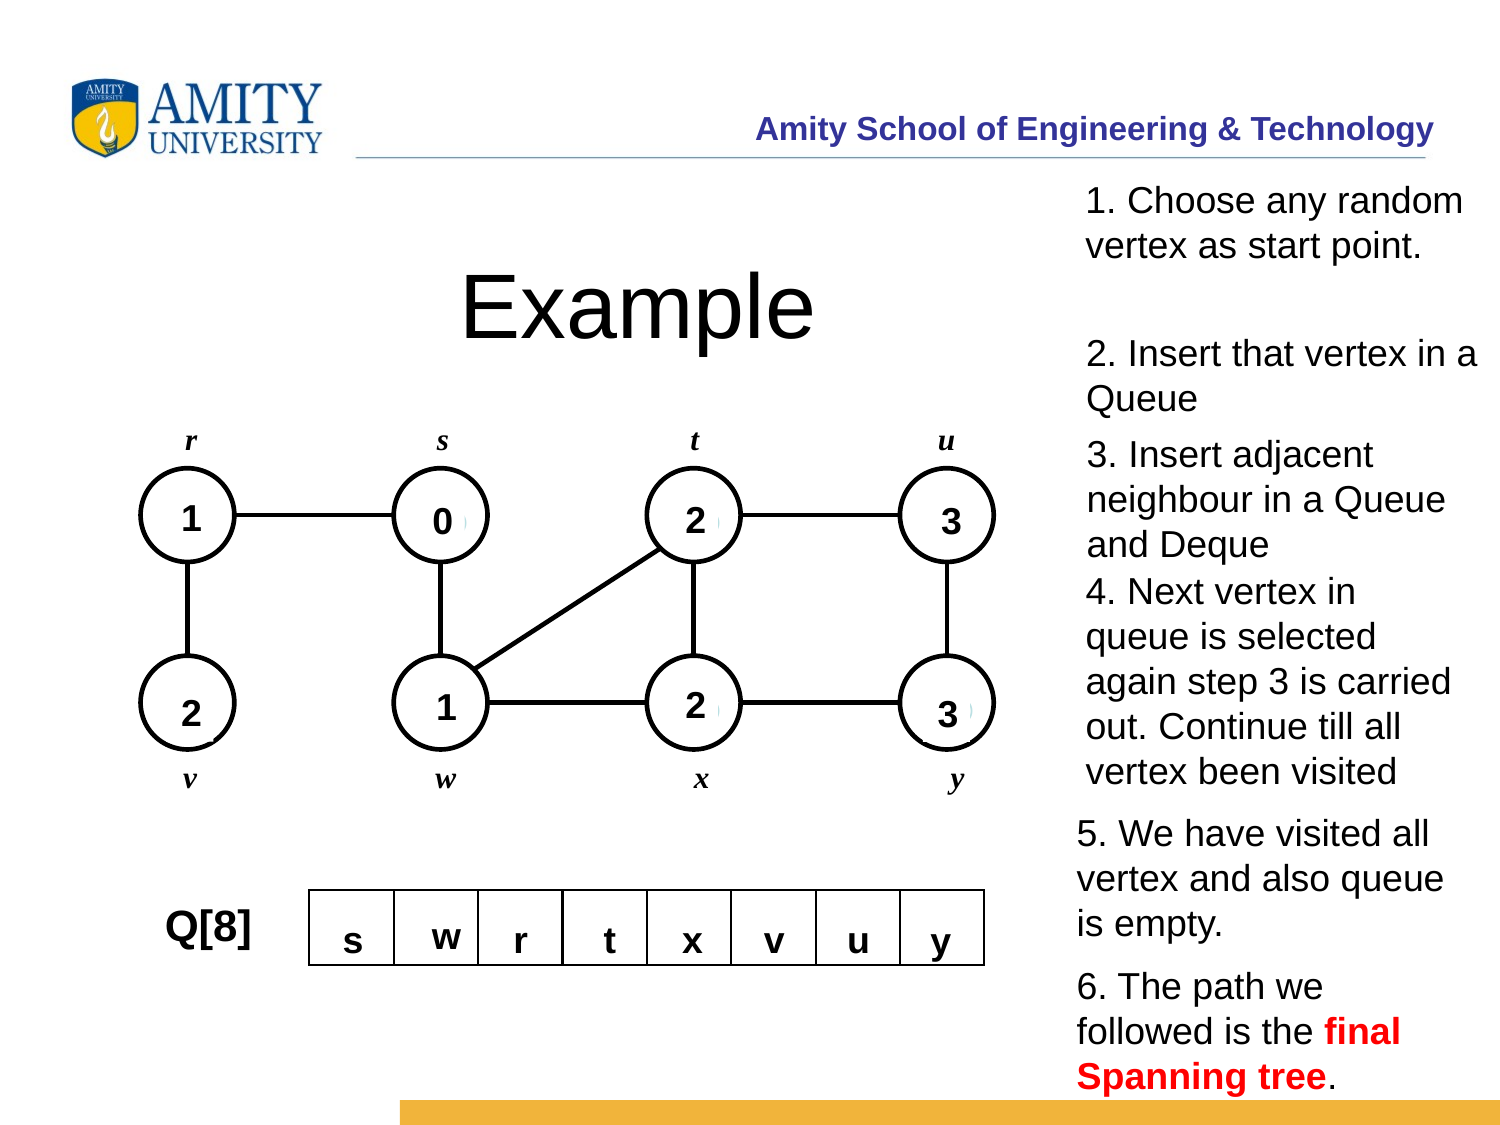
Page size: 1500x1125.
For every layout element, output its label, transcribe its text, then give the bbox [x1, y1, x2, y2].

text_box [393, 890, 478, 966]
text_box [478, 890, 562, 966]
text_box [815, 890, 900, 966]
title Example [176, 239, 1100, 381]
text_box t [588, 908, 636, 1014]
text_box  [900, 468, 994, 562]
text_box 4. Next vertex in queue is selected again step 3 is carried out. Continue till all vertex been visited [1070, 559, 1480, 800]
text_box 2 [166, 682, 214, 742]
text_box  [646, 655, 741, 749]
text_box  [140, 655, 235, 749]
text_box 3 [922, 682, 970, 742]
text_box r [170, 411, 213, 465]
text_box  [140, 468, 235, 562]
text_box 5. We have visited all vertex and also queue is empty. [1061, 801, 1471, 952]
text_box 0 [417, 490, 465, 550]
text_box u [832, 908, 880, 969]
text_box u [923, 411, 971, 465]
text_box 2. Insert that vertex in a Queue [1071, 321, 1497, 427]
text_box 6. The path we followed is the final Spanning tree. [1061, 955, 1471, 1105]
text_box [562, 890, 646, 966]
text_box s [422, 411, 465, 465]
text_box v [748, 908, 797, 969]
text_box 1 [166, 486, 214, 547]
text_box [732, 890, 815, 966]
text_box Q[8] [150, 890, 310, 958]
text_box w [417, 904, 465, 965]
text_box s [327, 908, 376, 969]
text_box 2 [670, 488, 718, 549]
text_box  [646, 468, 741, 562]
text_box 3 [926, 489, 974, 550]
text_box 1 [421, 675, 469, 735]
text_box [473, 550, 661, 668]
text_box x [667, 908, 715, 969]
text_box t [675, 411, 715, 465]
text_box y [915, 909, 963, 970]
text_box x [678, 749, 725, 802]
text_box [309, 890, 393, 966]
text_box [646, 890, 732, 966]
text_box  [393, 468, 488, 562]
text_box [900, 890, 985, 966]
text_box 3. Insert adjacent neighbour in a Queue and Deque [1071, 422, 1481, 573]
text_box r [498, 908, 546, 969]
text_box 1. Choose any random vertex as start point. [1070, 168, 1480, 274]
picture [0, 0, 1500, 188]
text_box  [900, 655, 994, 749]
text_box 2 [670, 674, 718, 734]
text_box v [168, 749, 212, 802]
text_box  [393, 655, 488, 749]
text_box w [420, 749, 472, 802]
text_box y [935, 749, 980, 802]
